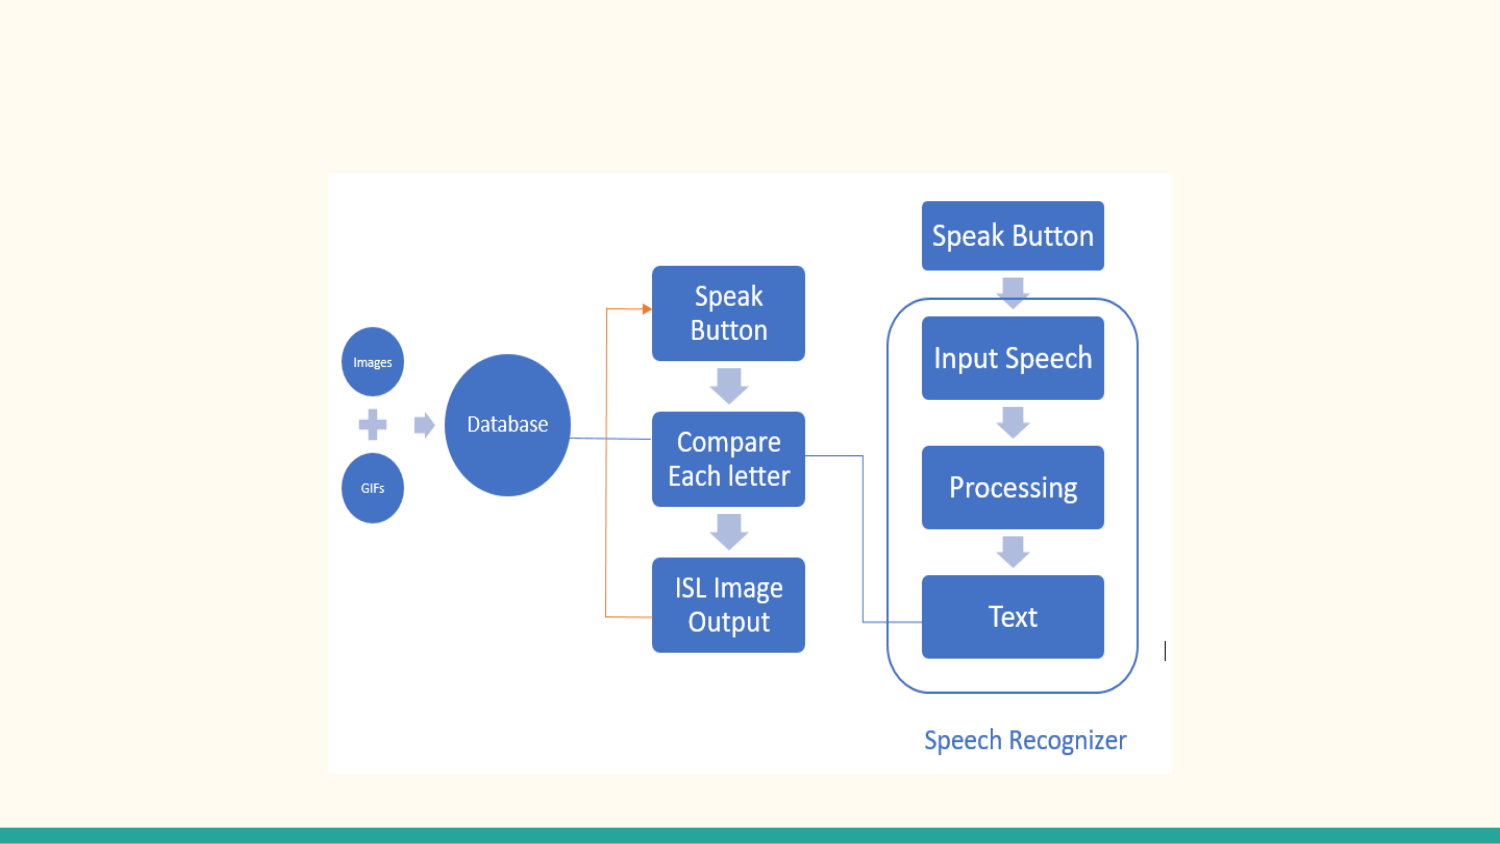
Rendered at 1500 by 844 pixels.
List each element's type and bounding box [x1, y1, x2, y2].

picture [328, 173, 1172, 774]
